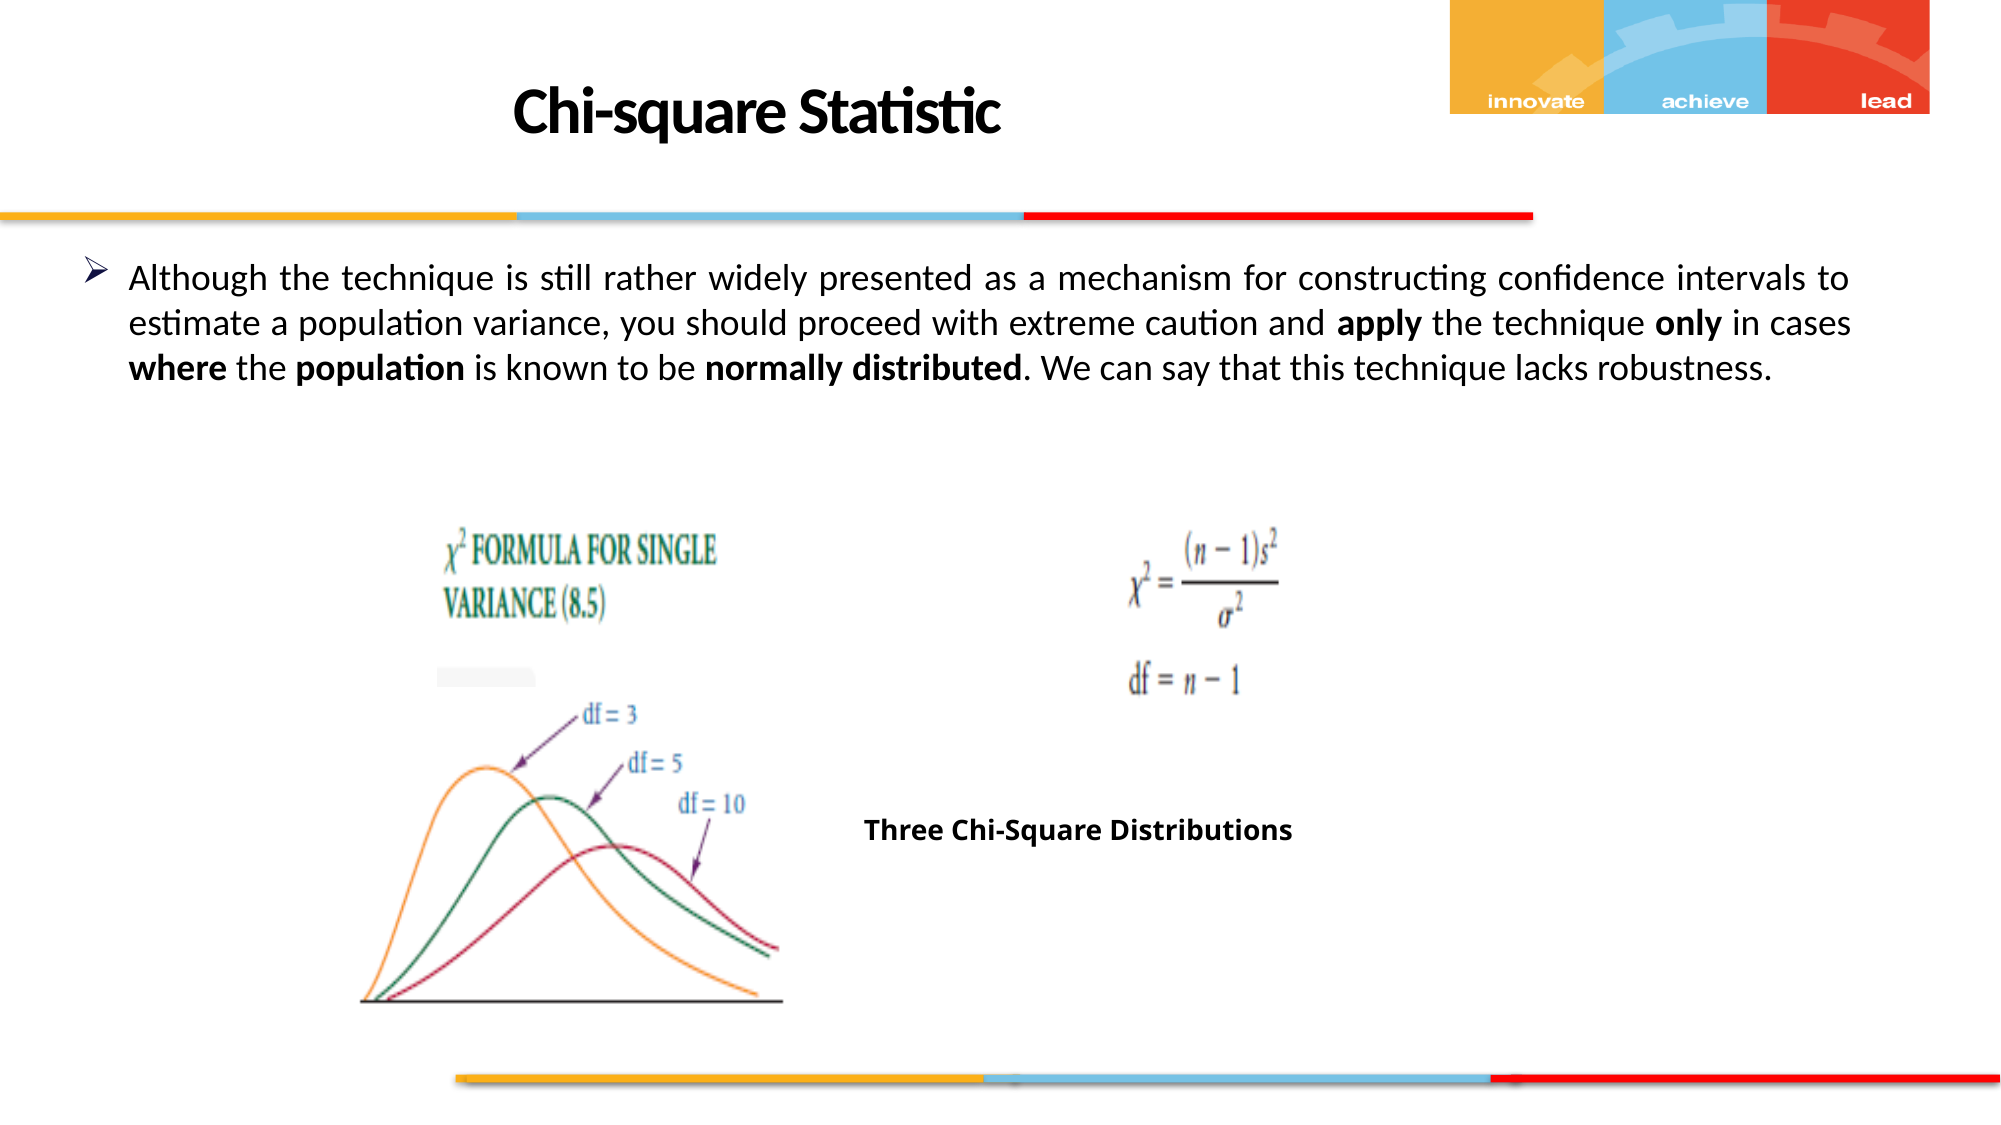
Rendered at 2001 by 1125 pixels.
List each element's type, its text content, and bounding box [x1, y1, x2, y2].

picture [341, 512, 1451, 1021]
list Although the technique is still rather widely presented as a mechanism for constructing confidence intervals to estimate a population variance, you should proceed with extreme caution and apply the technique only in cases where the population is known to be normally distributed. We can say that this technique lacks robustness. [66, 245, 1867, 988]
text_box Three Chi-Square Distributions [849, 805, 1308, 854]
list Chi-square Statistic [66, 24, 1450, 213]
picture [1449, 0, 1930, 114]
